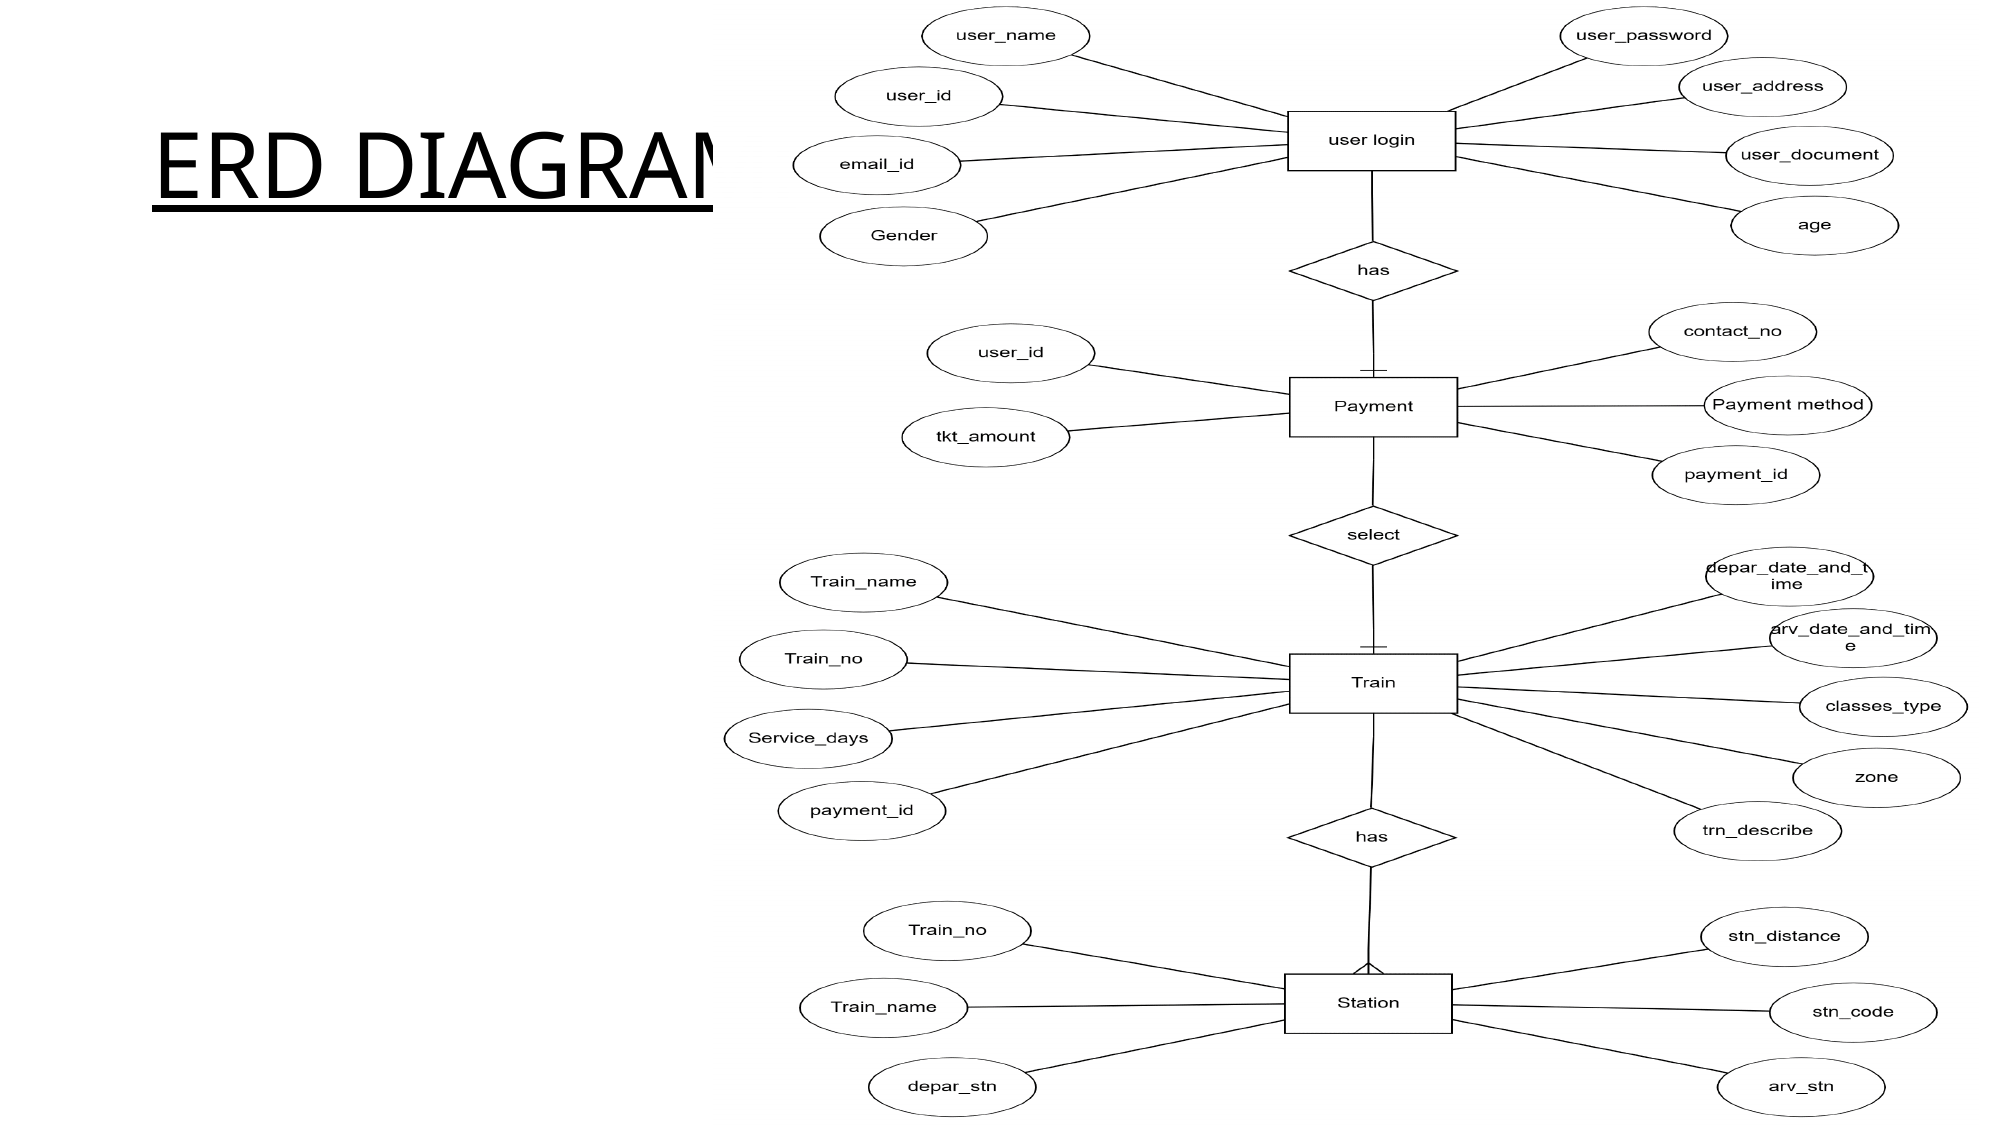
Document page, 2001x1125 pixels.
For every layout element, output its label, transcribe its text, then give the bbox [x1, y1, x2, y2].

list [713, 0, 1979, 1125]
title ERD DIAGRAM: [137, 59, 713, 278]
